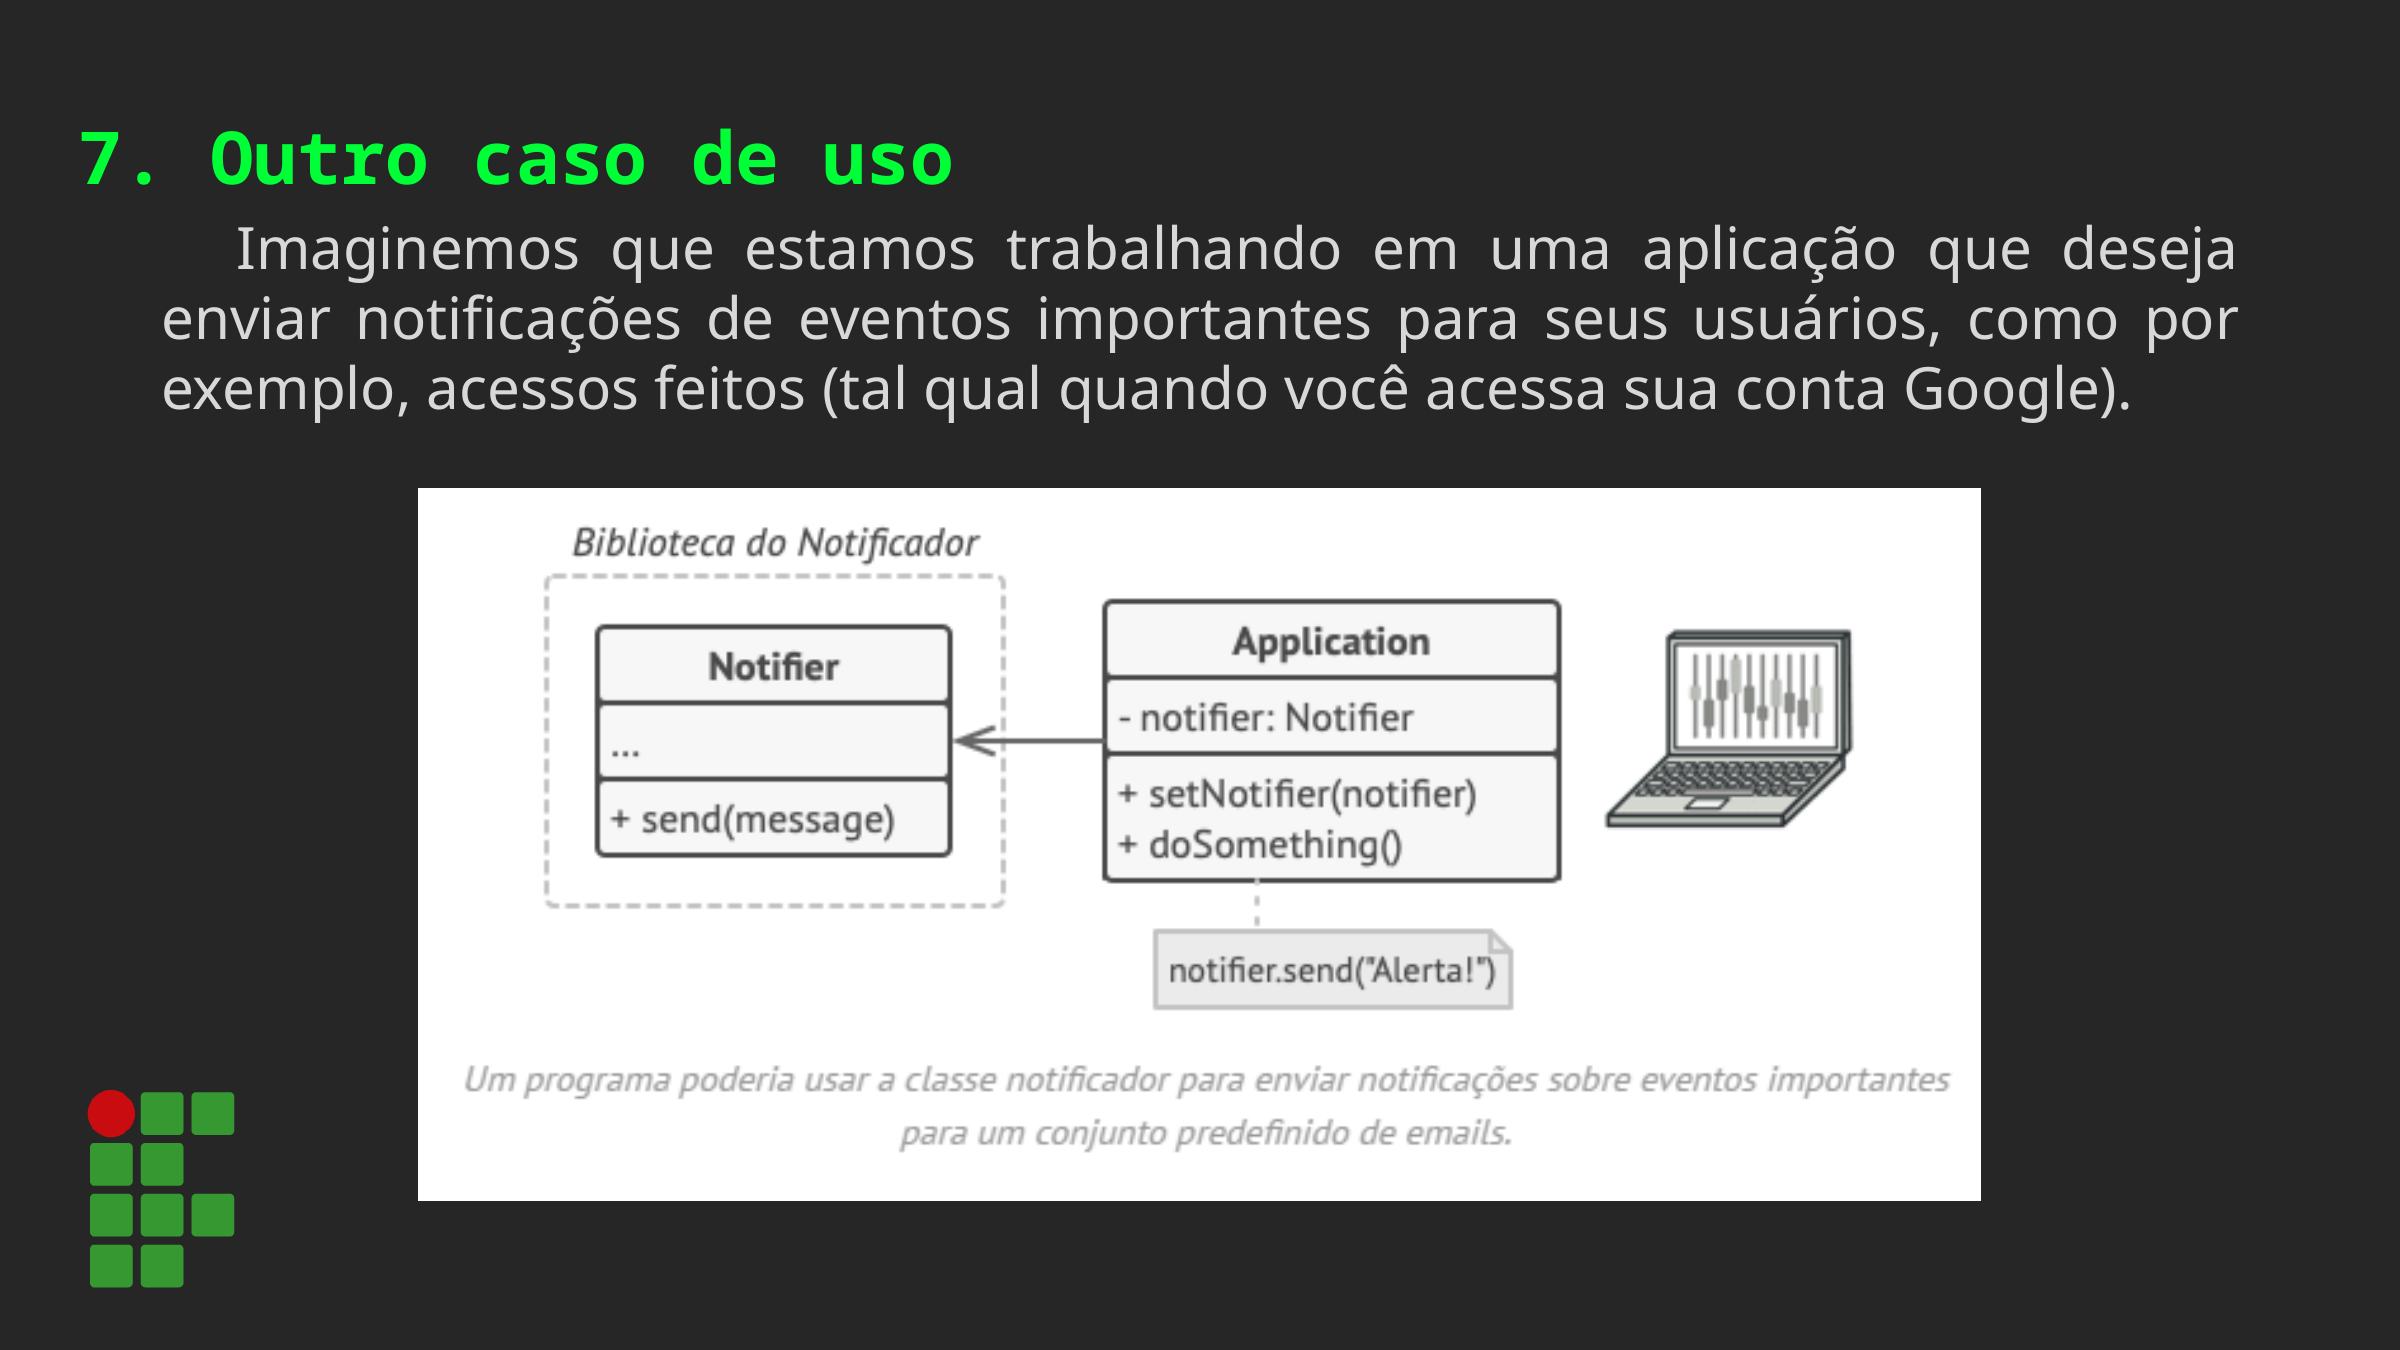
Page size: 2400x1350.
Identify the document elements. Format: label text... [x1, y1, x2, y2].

picture [418, 488, 1982, 1202]
text_box 7. Outro caso de uso [63, 72, 2319, 196]
text_box Imaginemos que estamos trabalhando em uma aplicação que deseja enviar notificações de eventos importantes para seus usuários, como por exemplo, acessos feitos (tal qual quando você acessa sua conta Google). [146, 195, 2254, 436]
picture [61, 1090, 262, 1290]
